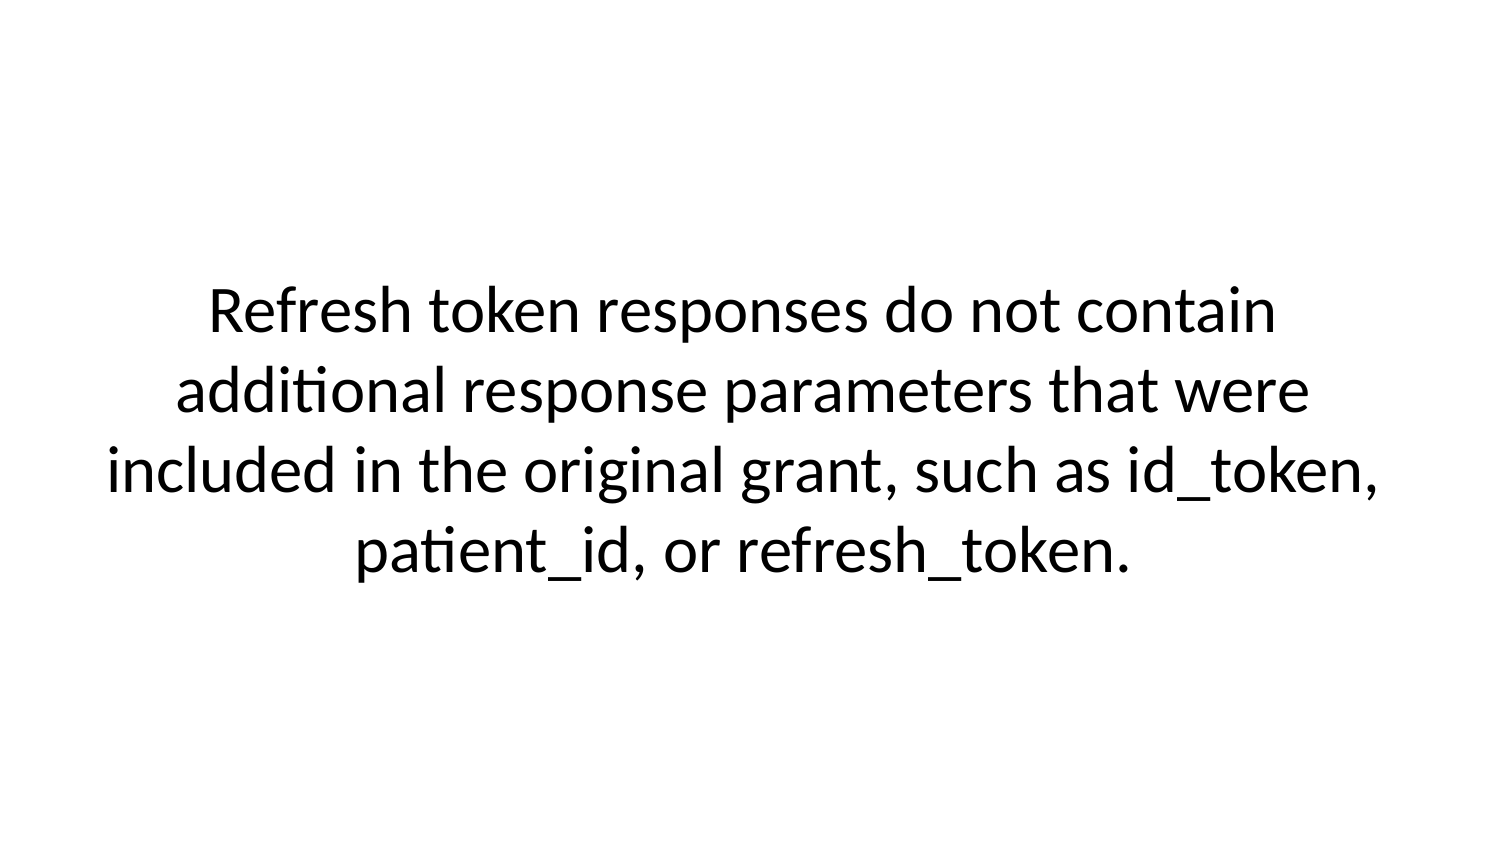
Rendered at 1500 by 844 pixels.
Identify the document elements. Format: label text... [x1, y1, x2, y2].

text_box Refresh token responses do not contain additional response parameters that were included in the original grant, such as id_token, patient_id, or refresh_token. [74, 258, 1413, 594]
